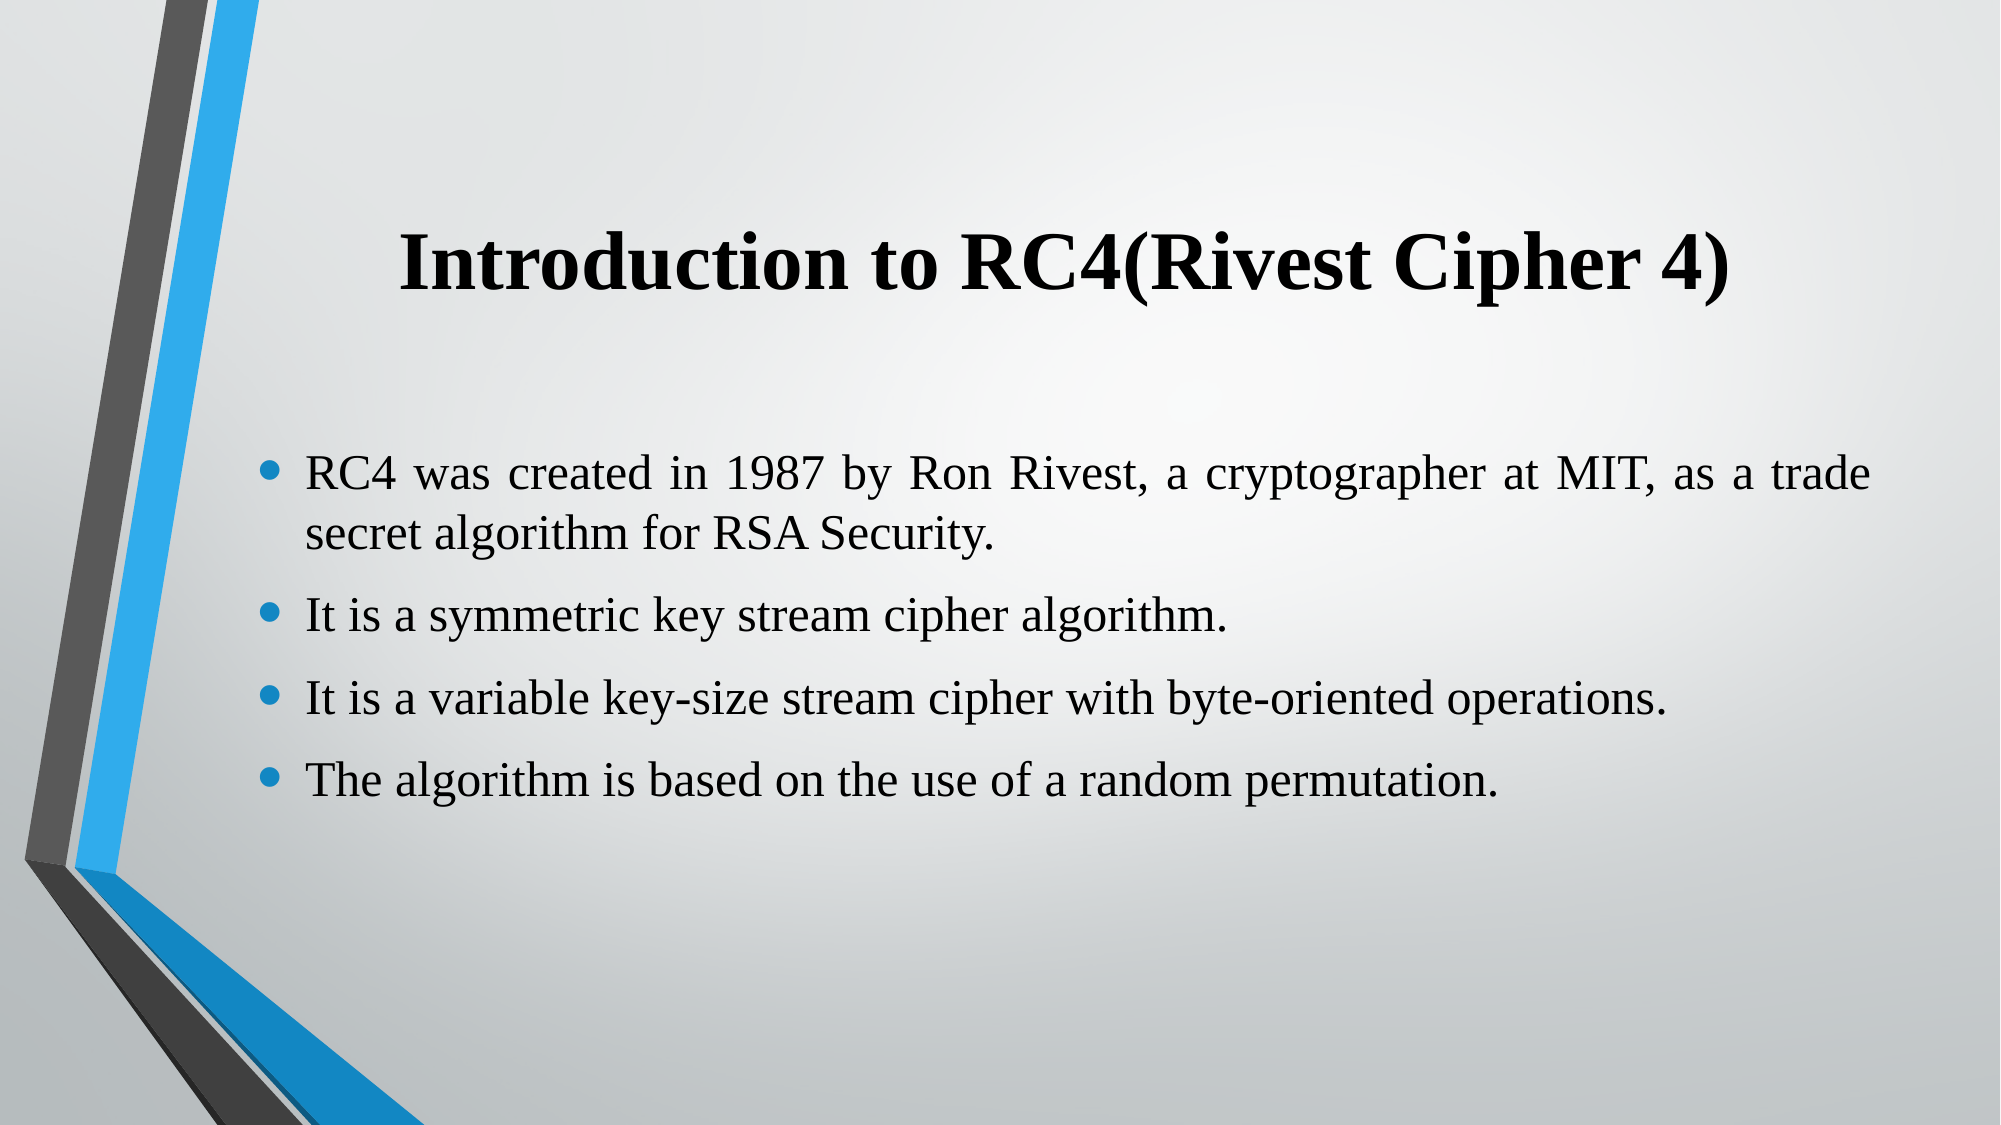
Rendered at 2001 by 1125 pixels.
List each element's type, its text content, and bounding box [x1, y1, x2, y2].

title Introduction to RC4(Rivest Cipher 4) [243, 112, 1887, 327]
list RC4 was created in 1987 by Ron Rivest, a cryptographer at MIT, as a trade secret algorithm for RSA Security. It is a symmetric key stream cipher algorithm. It is a variable key-size stream cipher with byte-oriented operations. The algorithm is based on the use of a random permutation. [243, 327, 1887, 1001]
